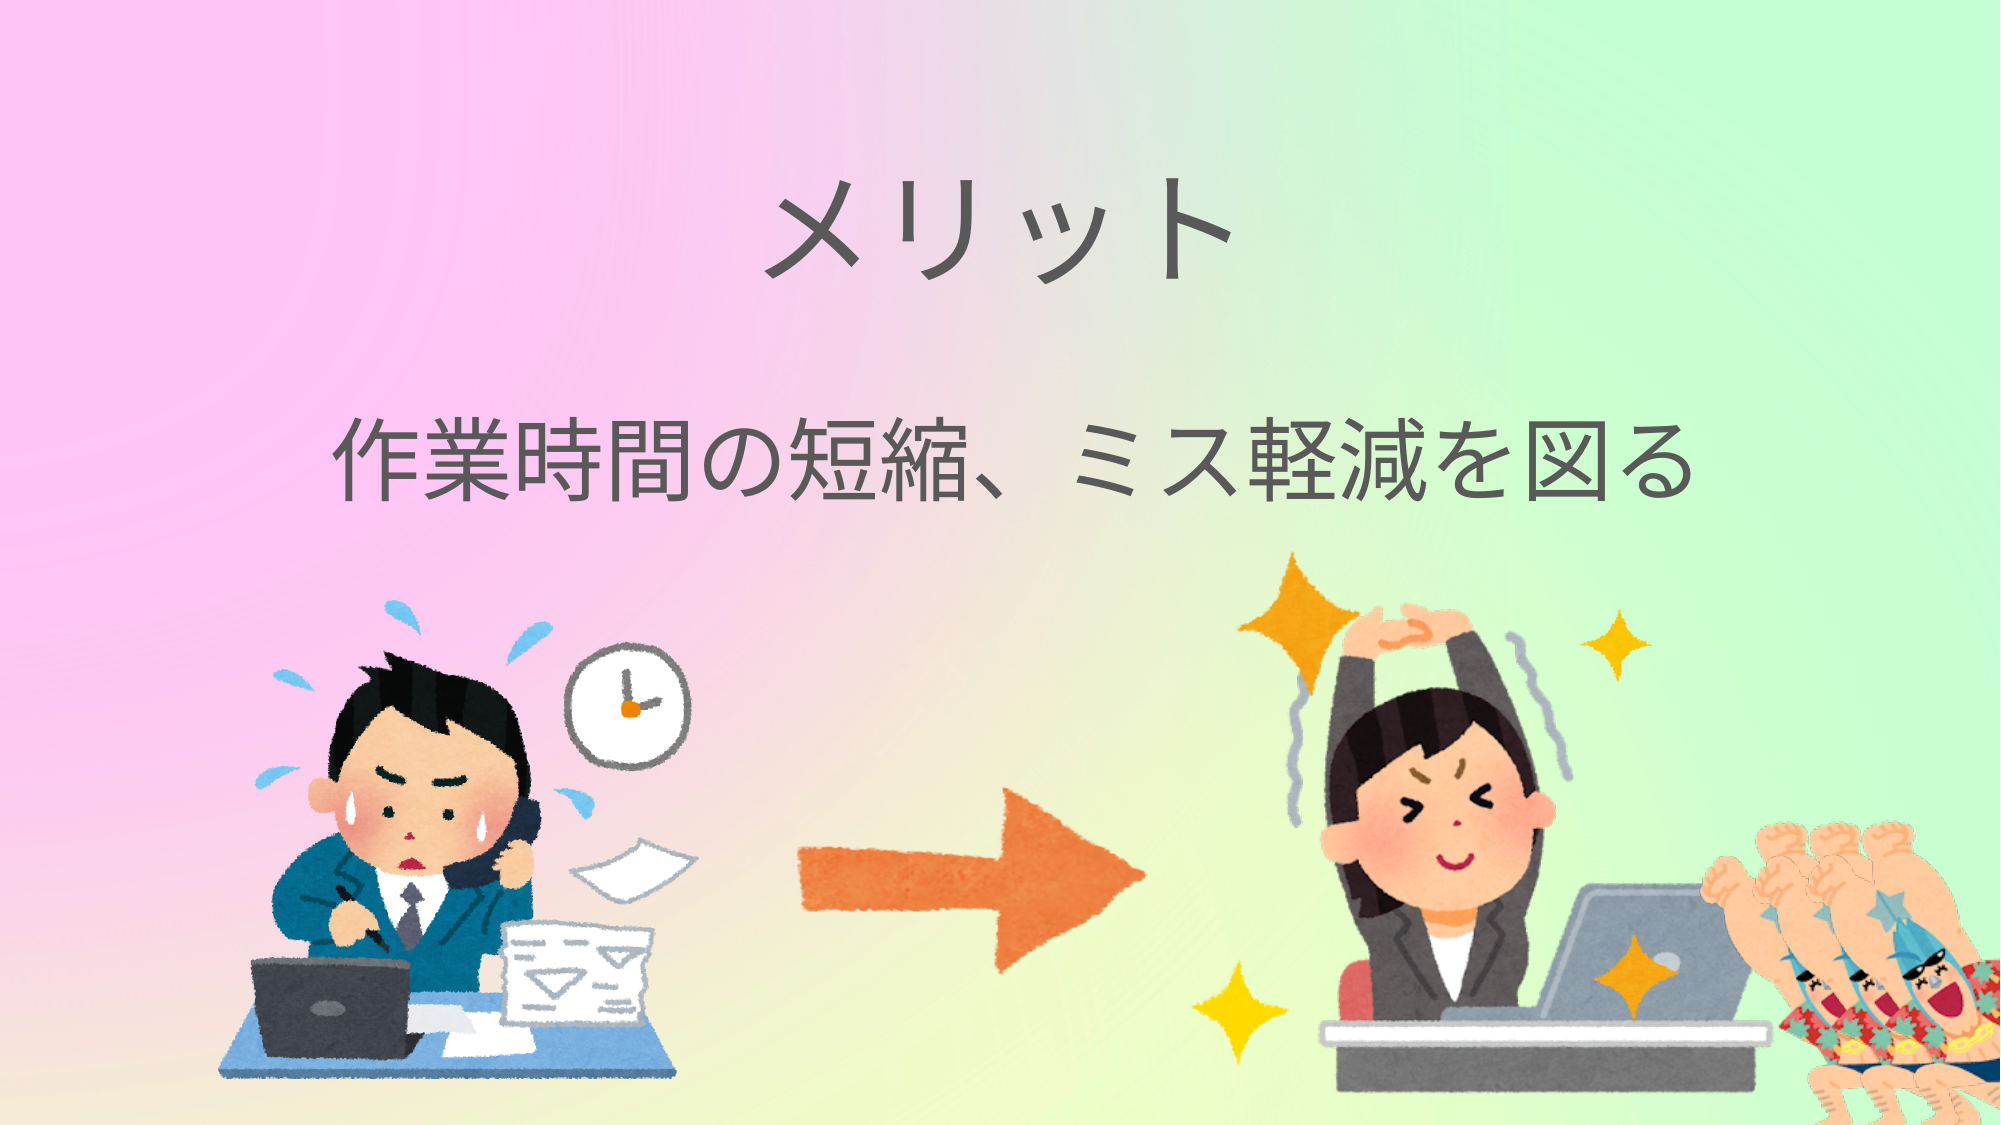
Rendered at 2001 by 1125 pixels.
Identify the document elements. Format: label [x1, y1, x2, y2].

picture [0, 0, 2000, 1125]
text_box [1127, 476, 1799, 1125]
